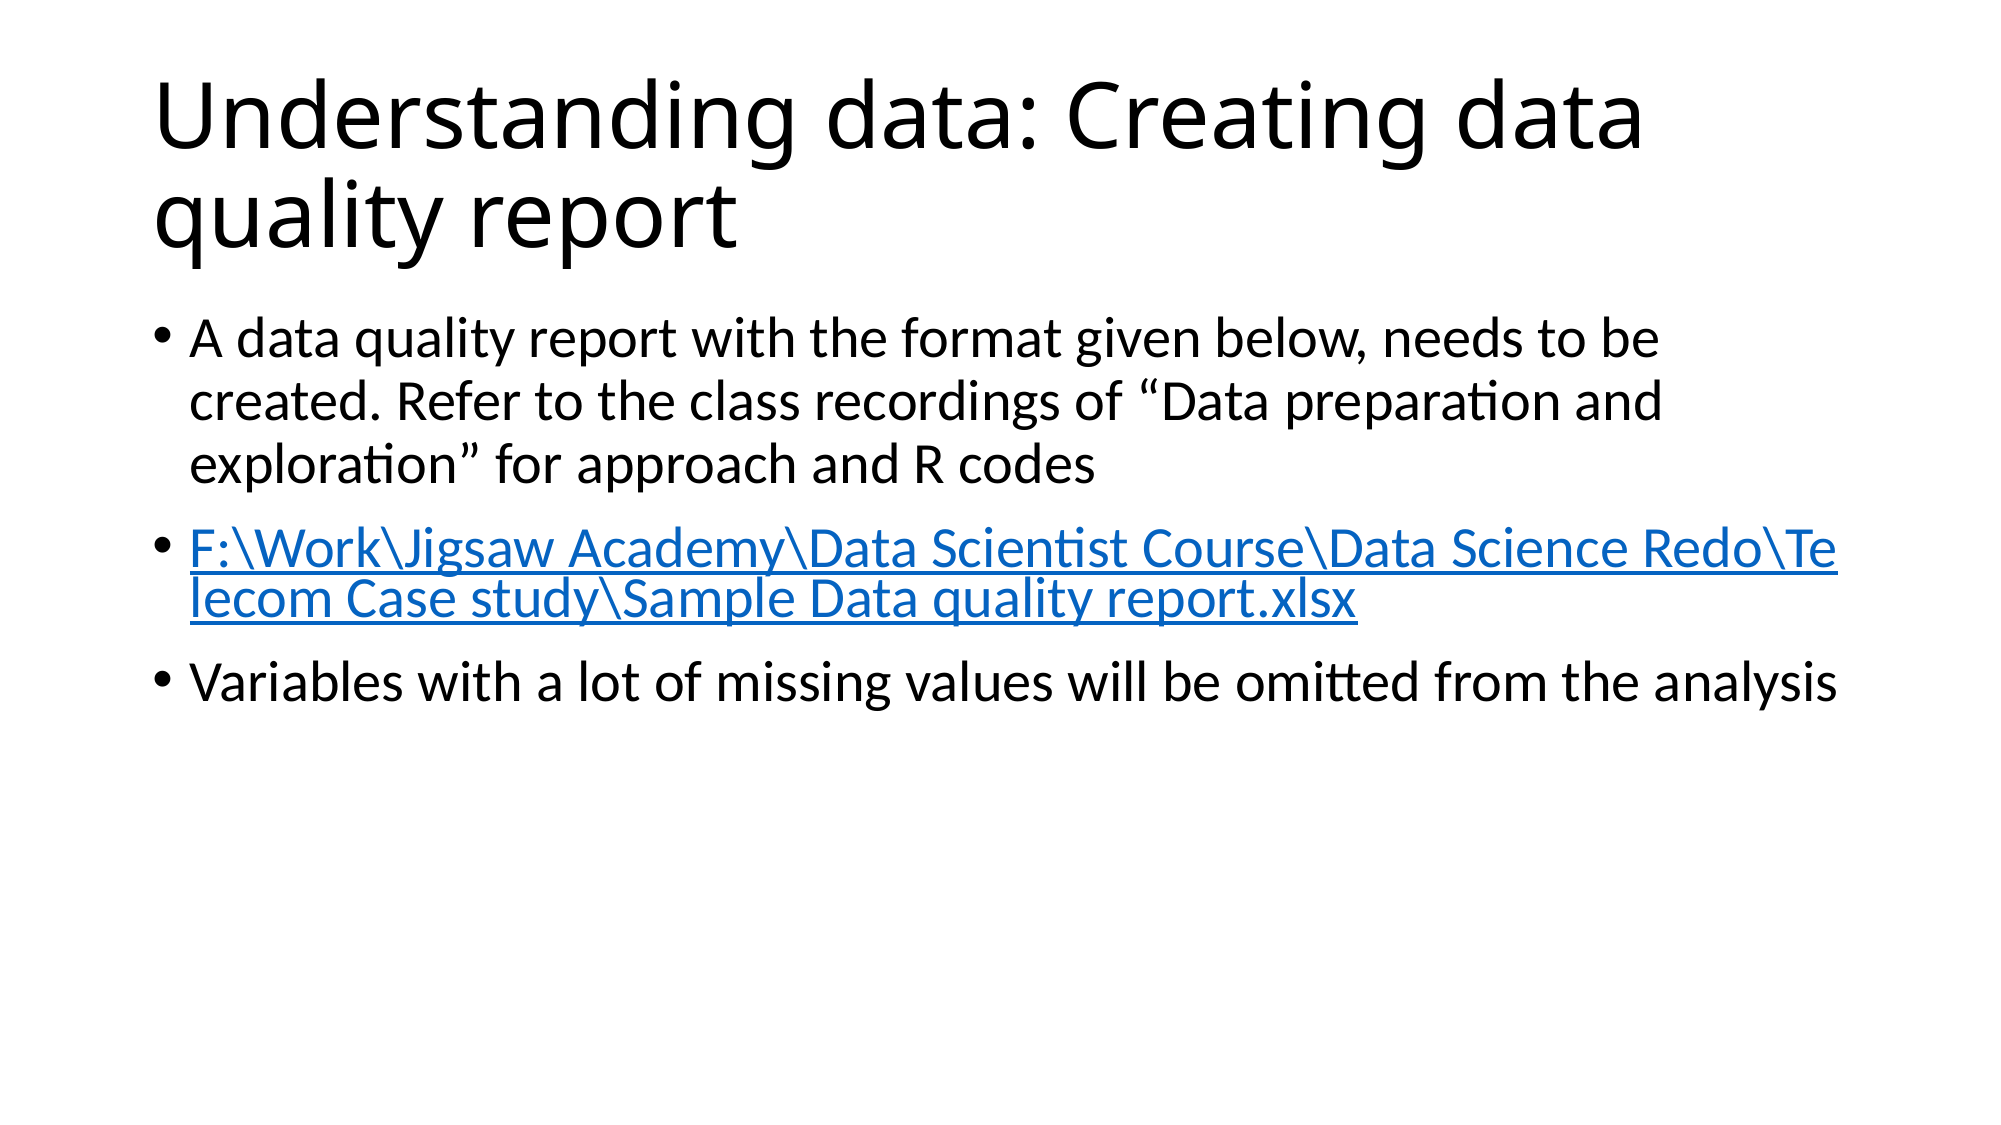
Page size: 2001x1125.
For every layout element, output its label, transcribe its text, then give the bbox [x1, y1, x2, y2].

list A data quality report with the format given below, needs to be created. Refer to the class recordings of “Data preparation and exploration” for approach and R codes F:\Work\Jigsaw Academy\Data Scientist Course\Data Science Redo\Telecom Case study\Sample Data quality report.xlsx Variables with a lot of missing values will be omitted from the analysis [137, 299, 1863, 1014]
title Understanding data: Creating data quality report [137, 59, 1863, 278]
